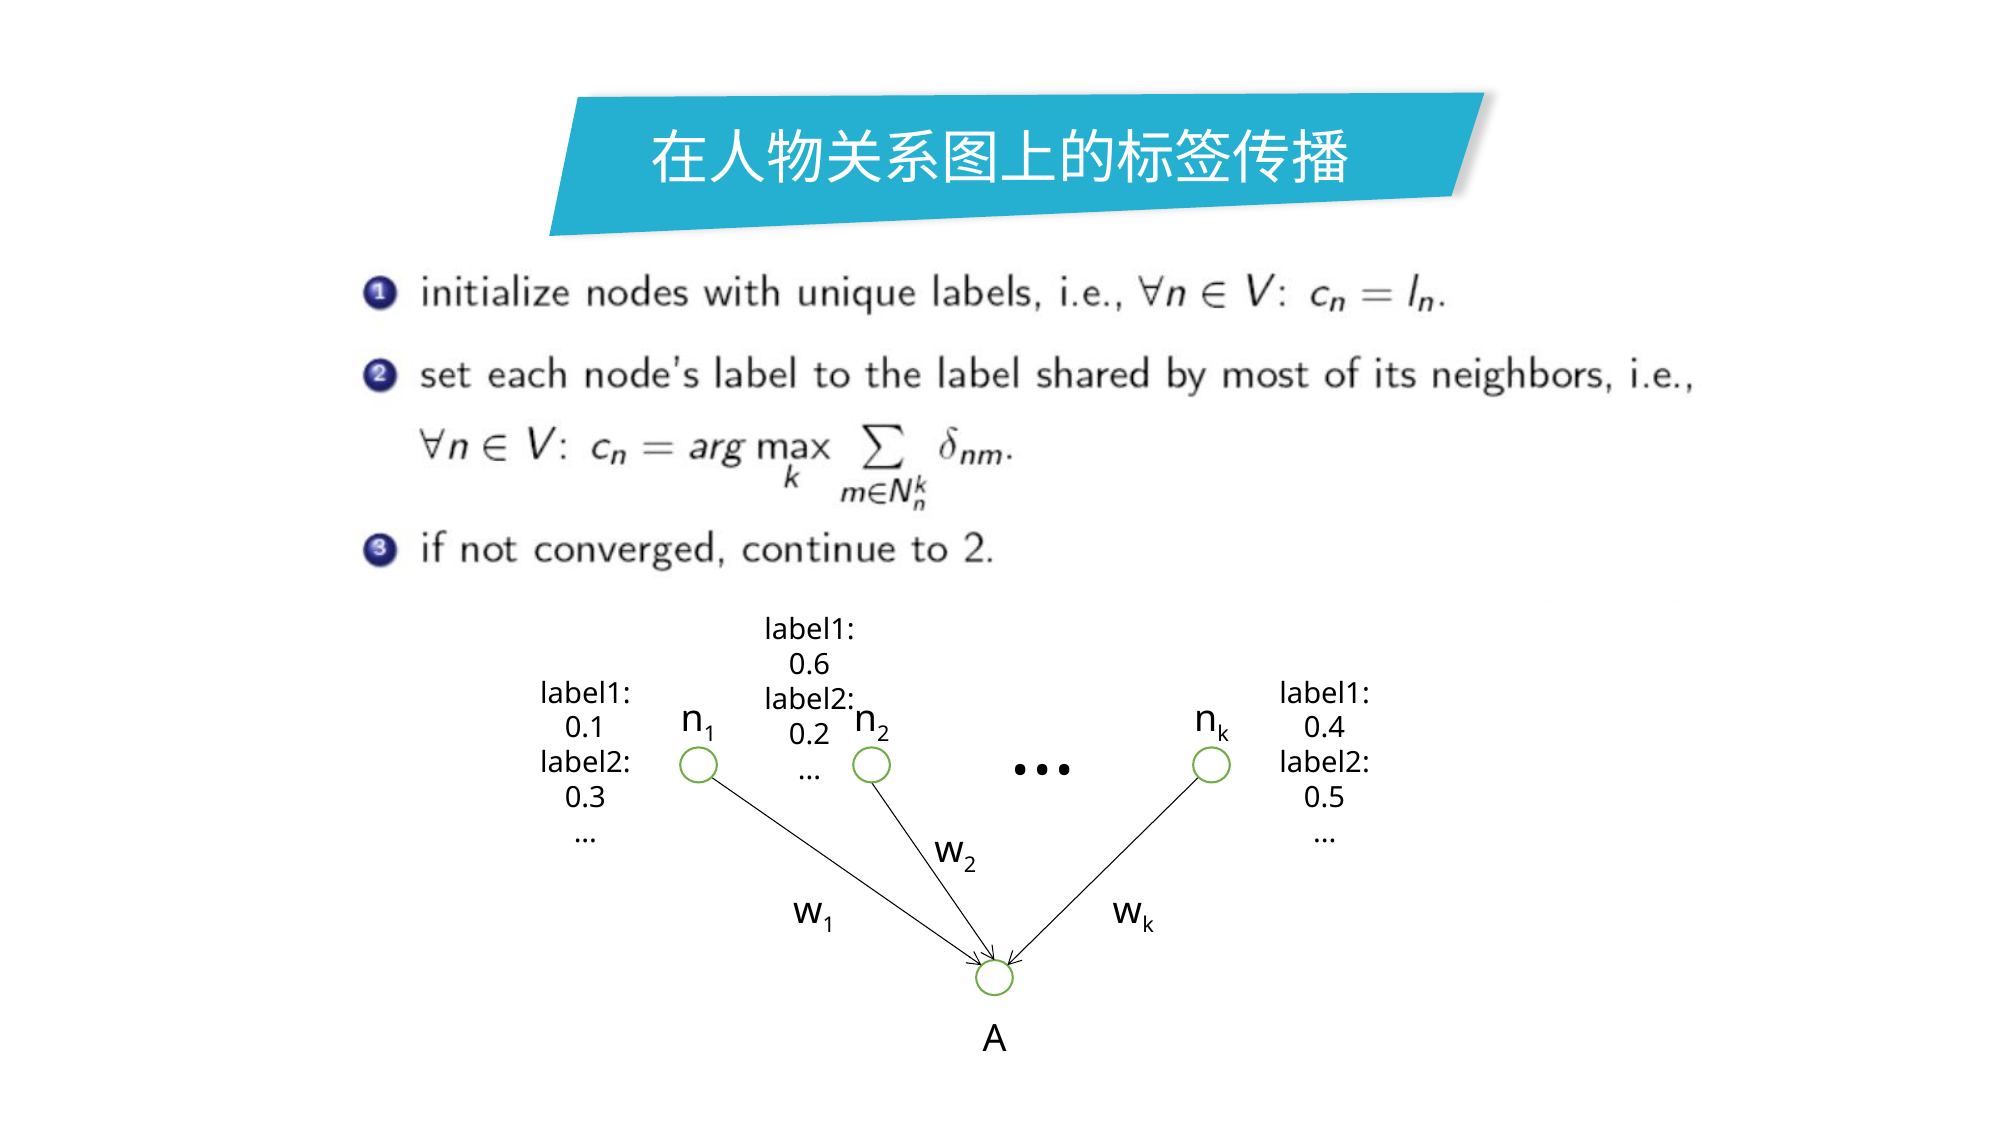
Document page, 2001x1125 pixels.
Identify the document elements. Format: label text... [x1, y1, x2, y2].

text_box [503, 603, 1405, 1067]
text_box 在人物关系图上的标签传播 [635, 112, 1365, 198]
picture [271, 248, 1757, 604]
